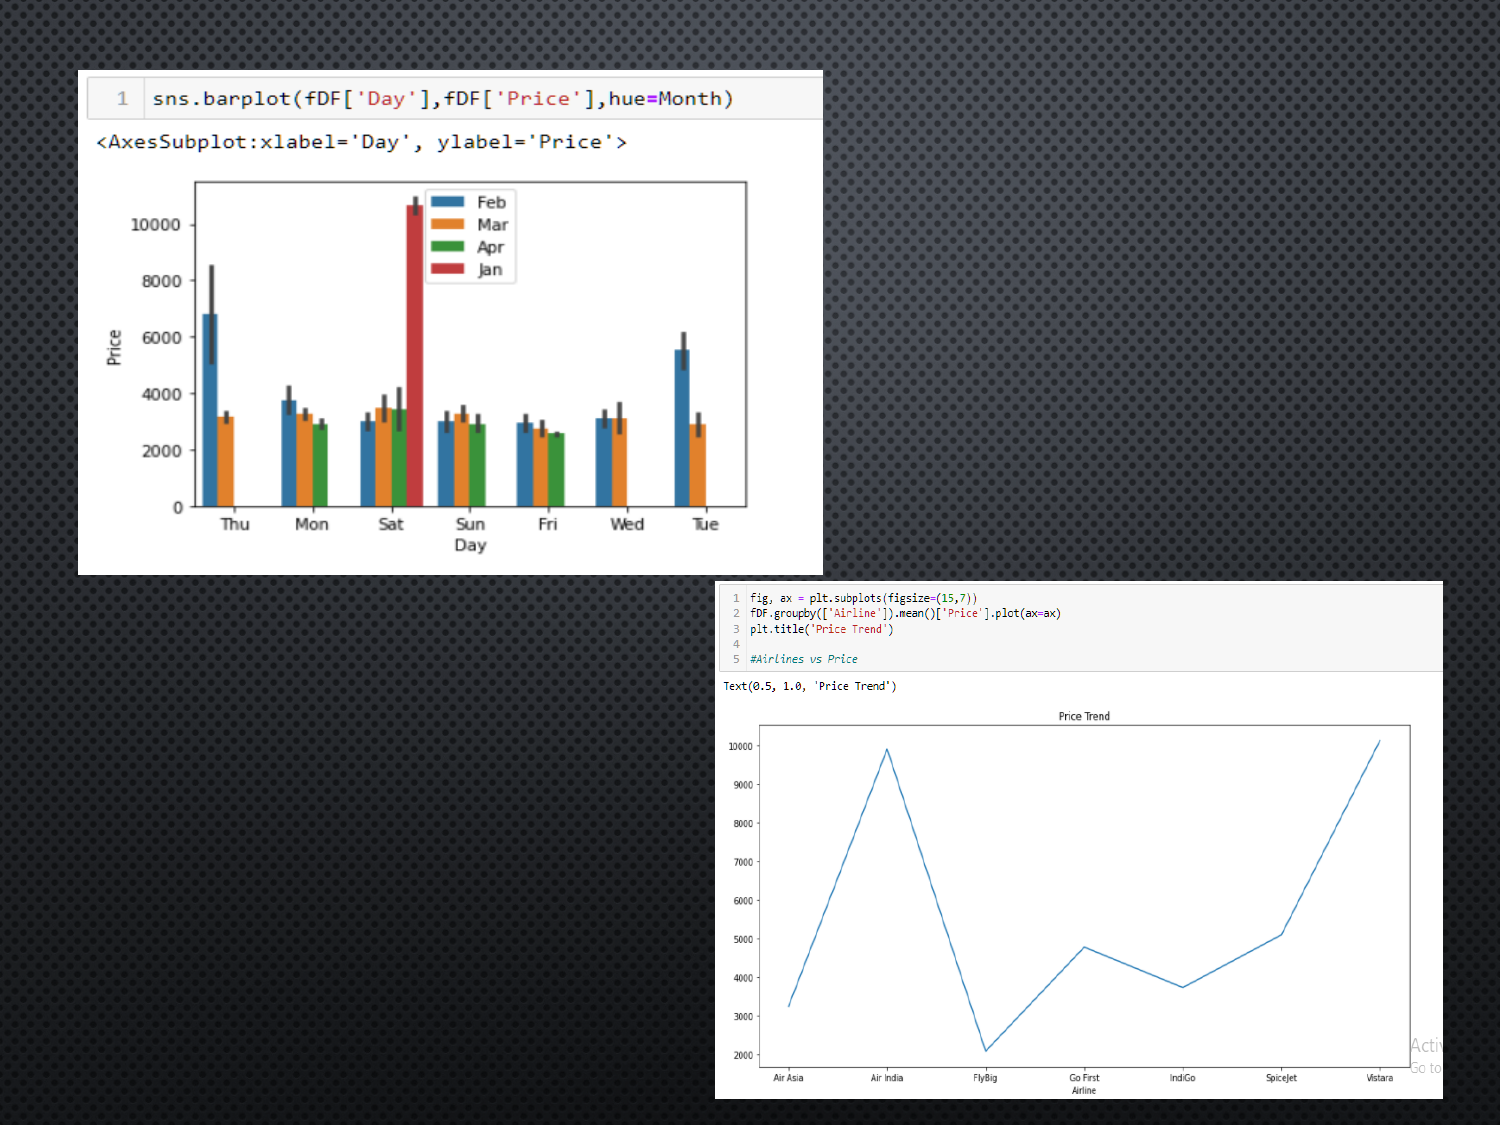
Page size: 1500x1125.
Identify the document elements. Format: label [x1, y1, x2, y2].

picture [715, 580, 1443, 1099]
picture [77, 69, 823, 575]
